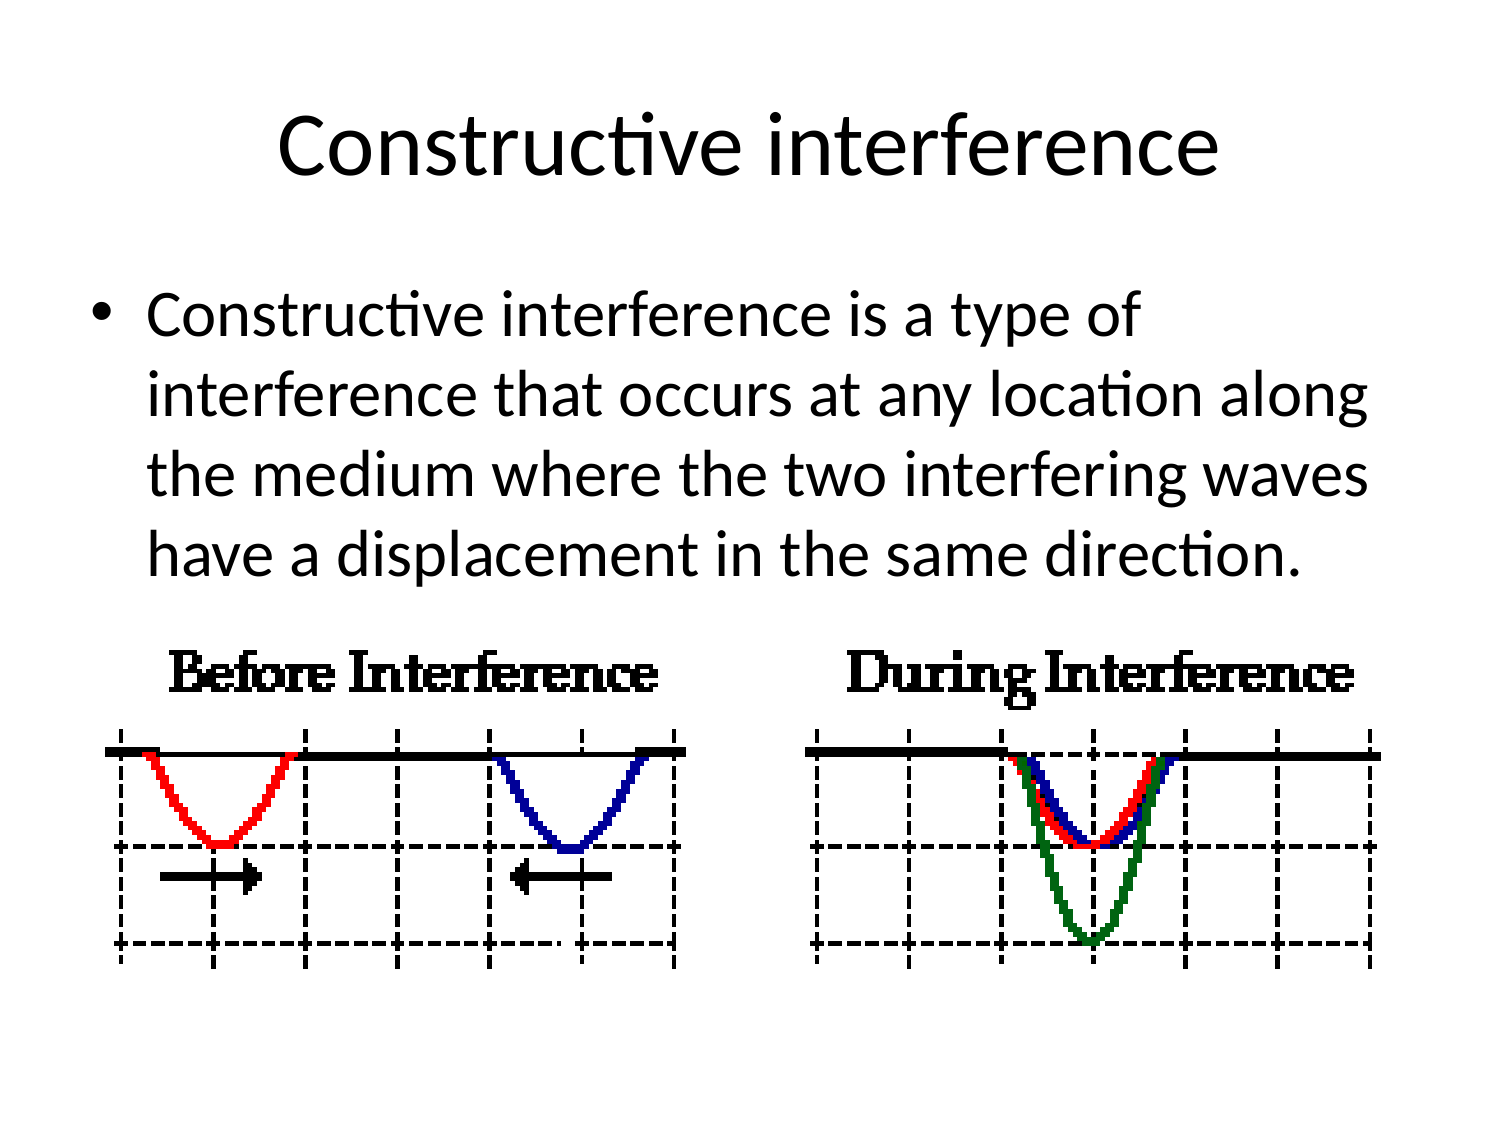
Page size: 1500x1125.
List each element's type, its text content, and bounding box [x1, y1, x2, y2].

picture [87, 637, 1405, 988]
list Constructive interference is a type of interference that occurs at any location along the medium where the two interfering waves have a displacement in the same direction. [75, 262, 1425, 1005]
title Constructive interference [75, 45, 1425, 233]
